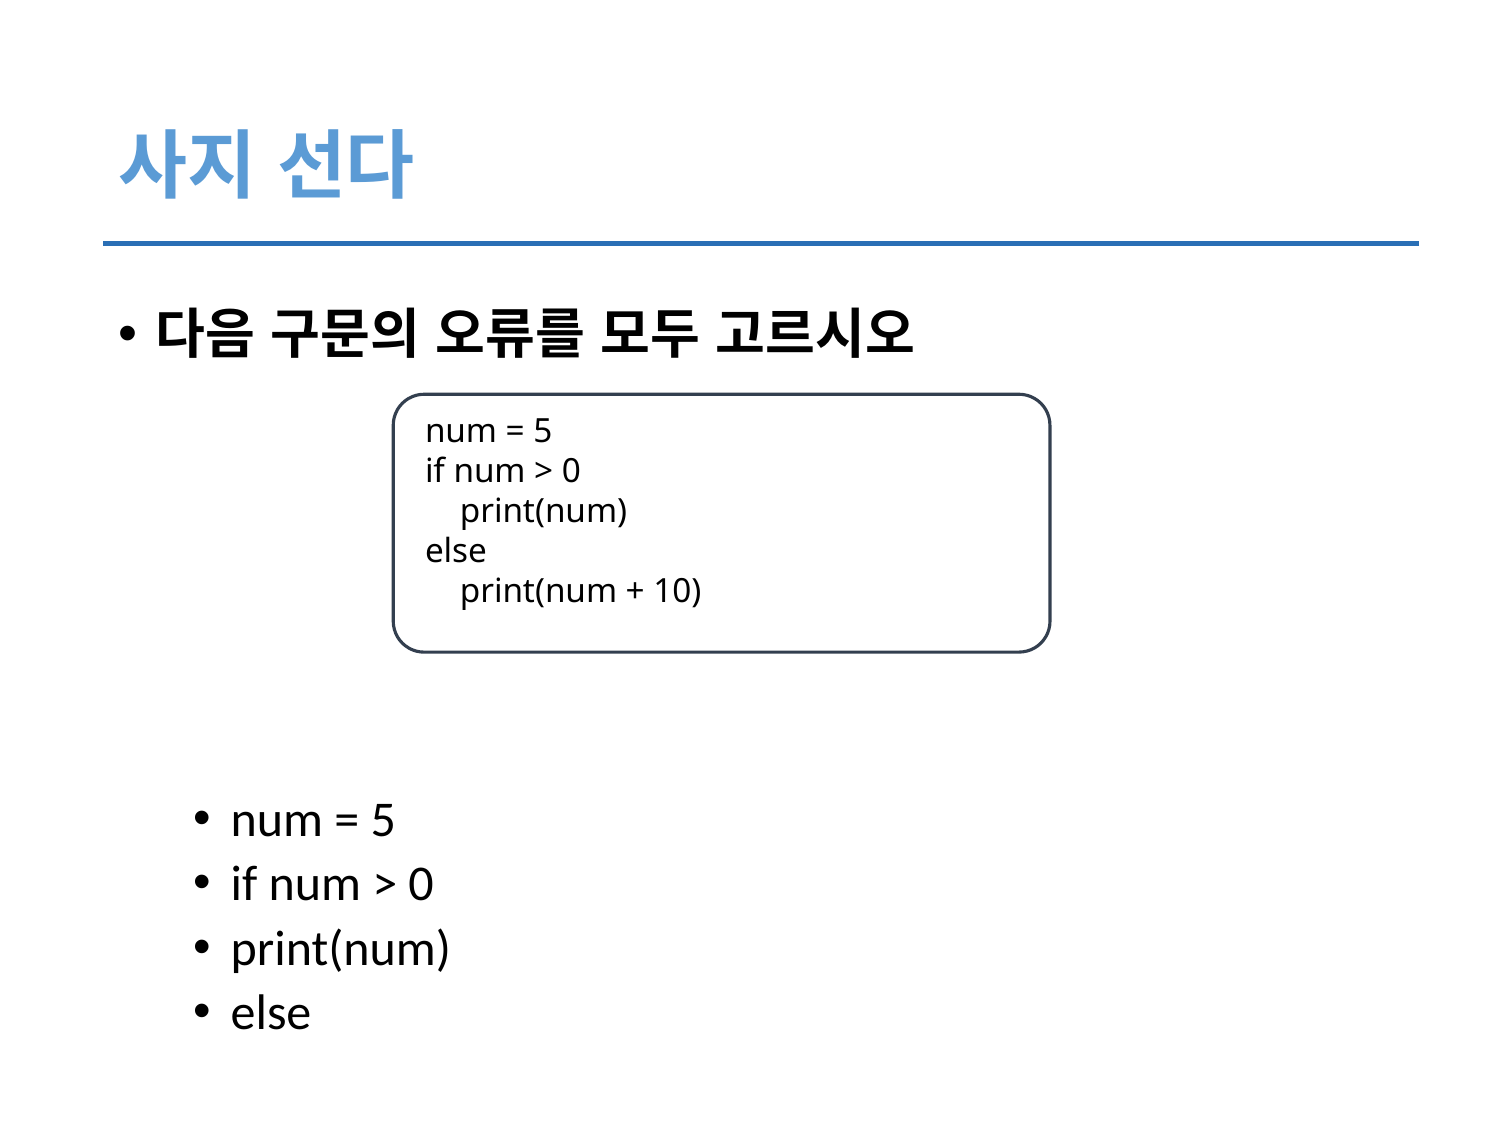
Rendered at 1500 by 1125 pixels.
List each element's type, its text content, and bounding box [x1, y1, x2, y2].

text_box [393, 394, 1051, 653]
title 사지 선다 [103, 59, 1397, 278]
list 다음 구문의 오류를 모두 고르시오 num = 5 if num > 0 print(num) else [103, 299, 1397, 1014]
text_box num = 5 if num > 0 print(num) else print(num + 10) [410, 402, 995, 617]
